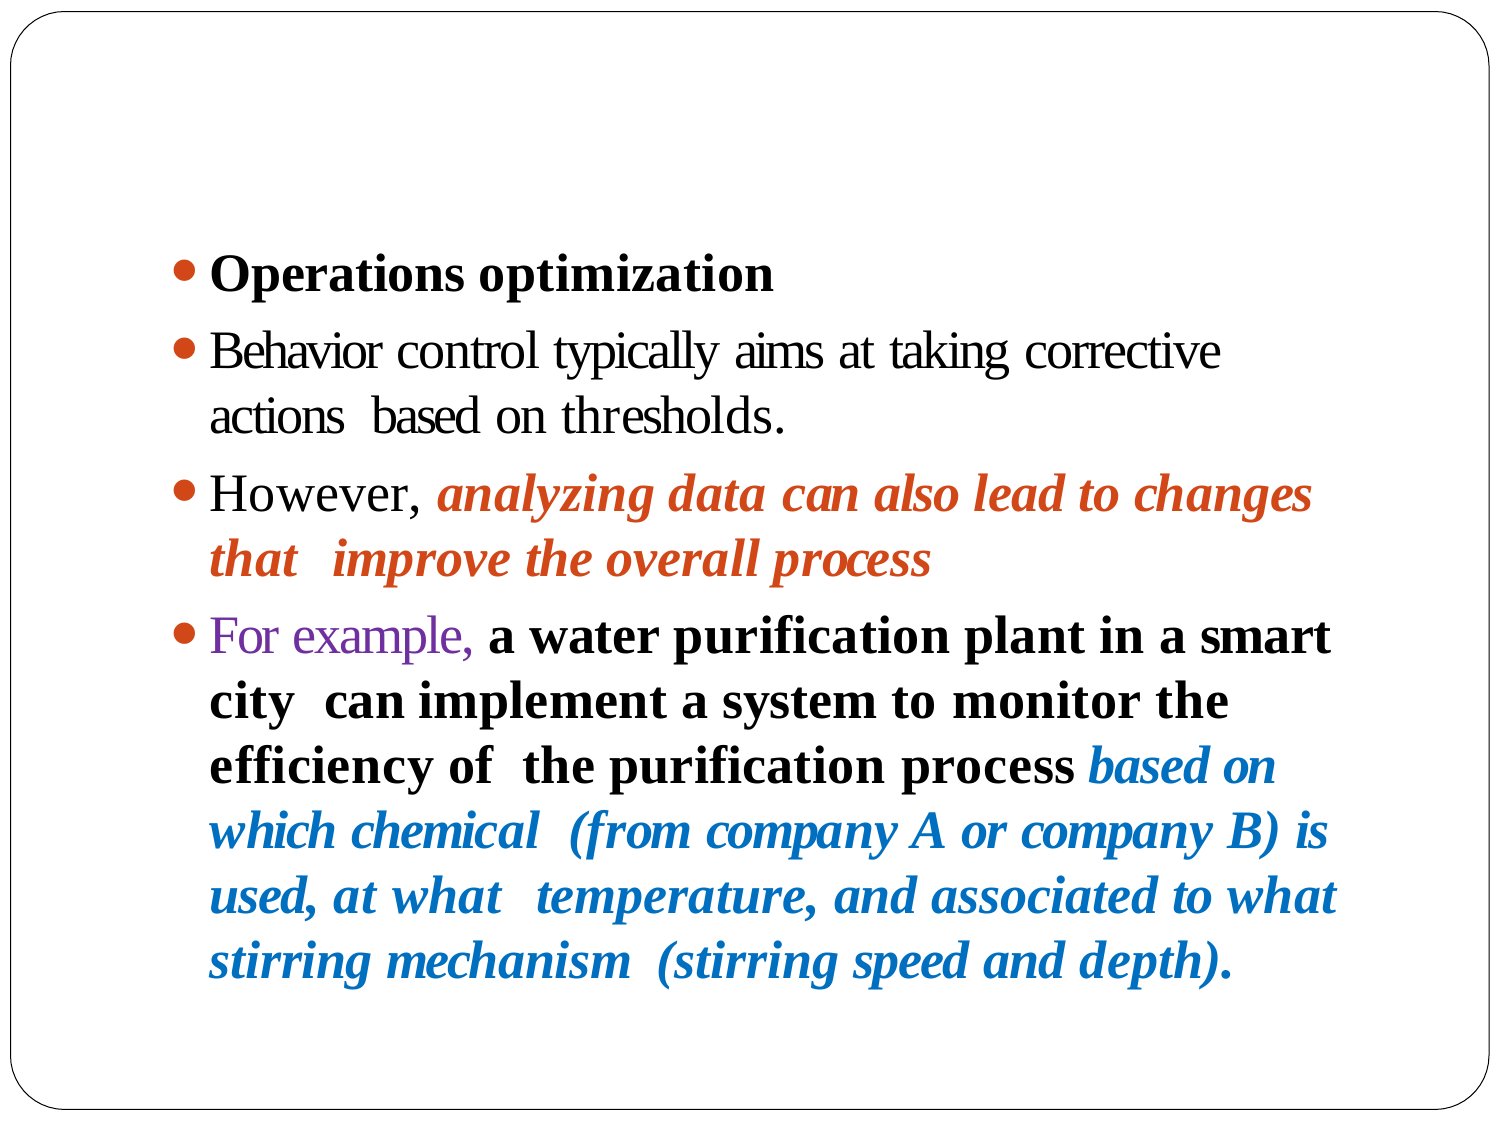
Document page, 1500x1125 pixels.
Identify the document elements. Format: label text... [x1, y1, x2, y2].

text_box Operations optimization Behavior control typically aims at taking corrective actions based on thresholds. However, analyzing data can also lead to changes that improve the overall process For example, a water purification plant in a smart city can implement a system to monitor the efficiency of the purification process based on which chemical (from company A or company B) is used, at what temperature, and associated to what stirring mechanism (stirring speed and depth). [162, 222, 1411, 990]
